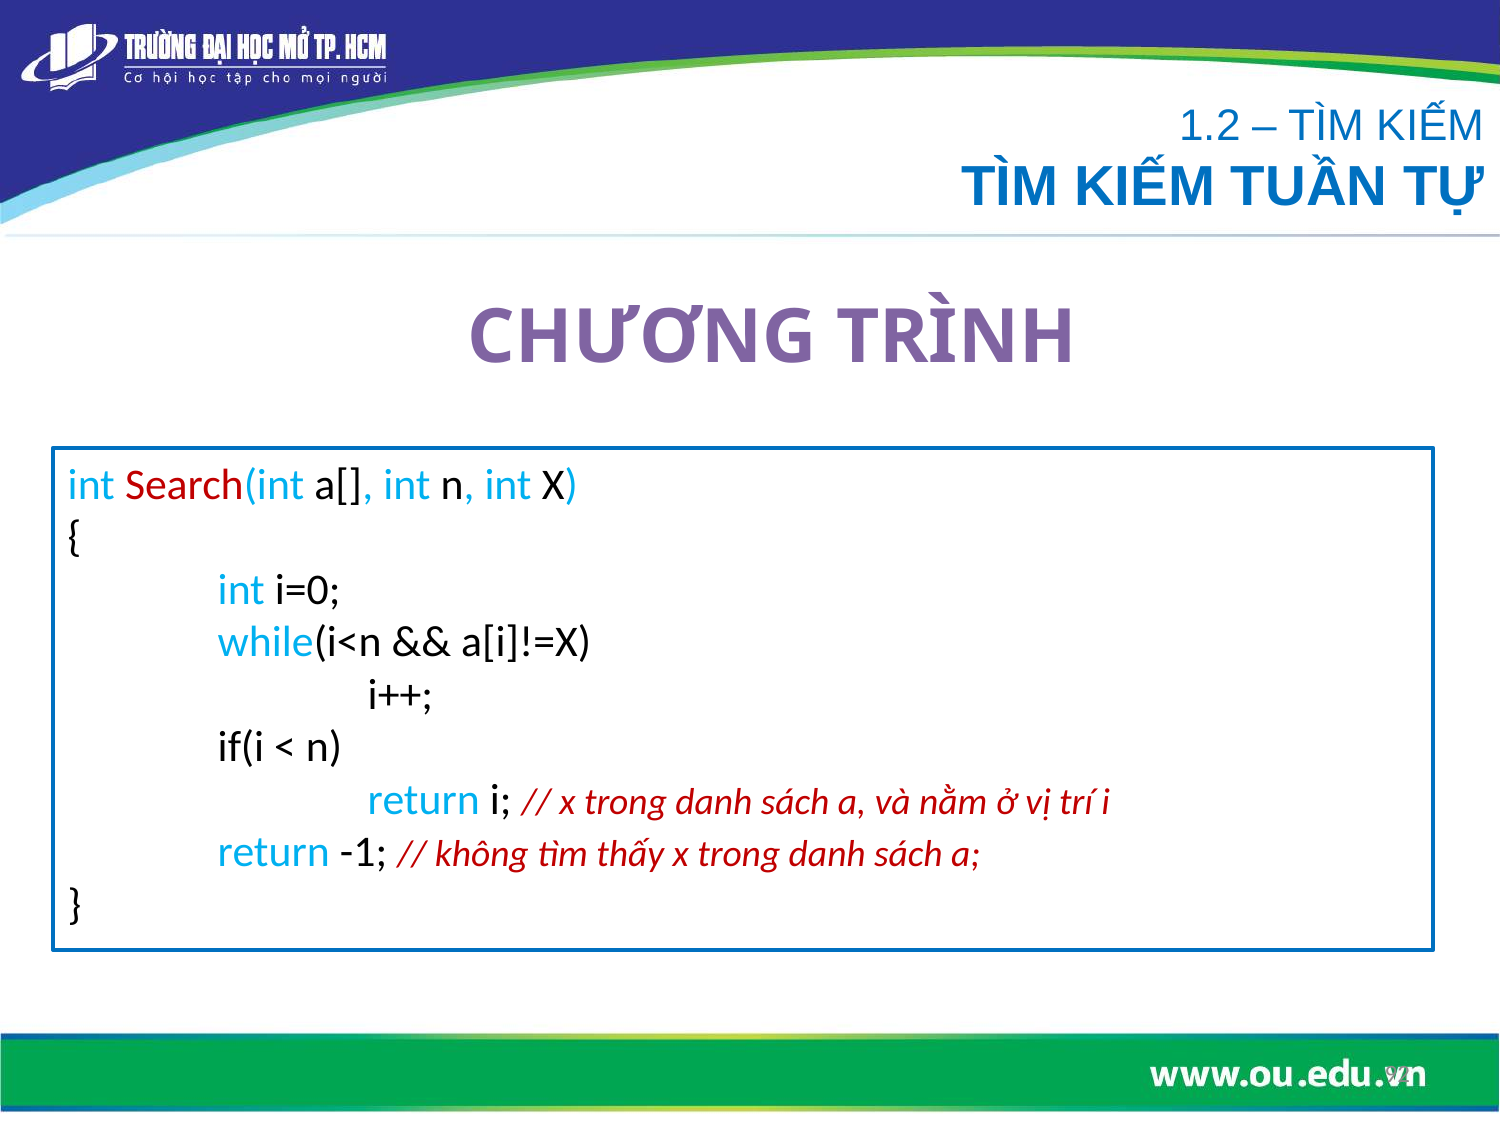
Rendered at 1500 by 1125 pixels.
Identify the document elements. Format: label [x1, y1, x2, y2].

picture [0, 0, 1500, 1125]
text_box [51, 446, 1435, 952]
title [37, 251, 1500, 415]
slide_number [1074, 1042, 1425, 1103]
text_box [275, 87, 1500, 225]
